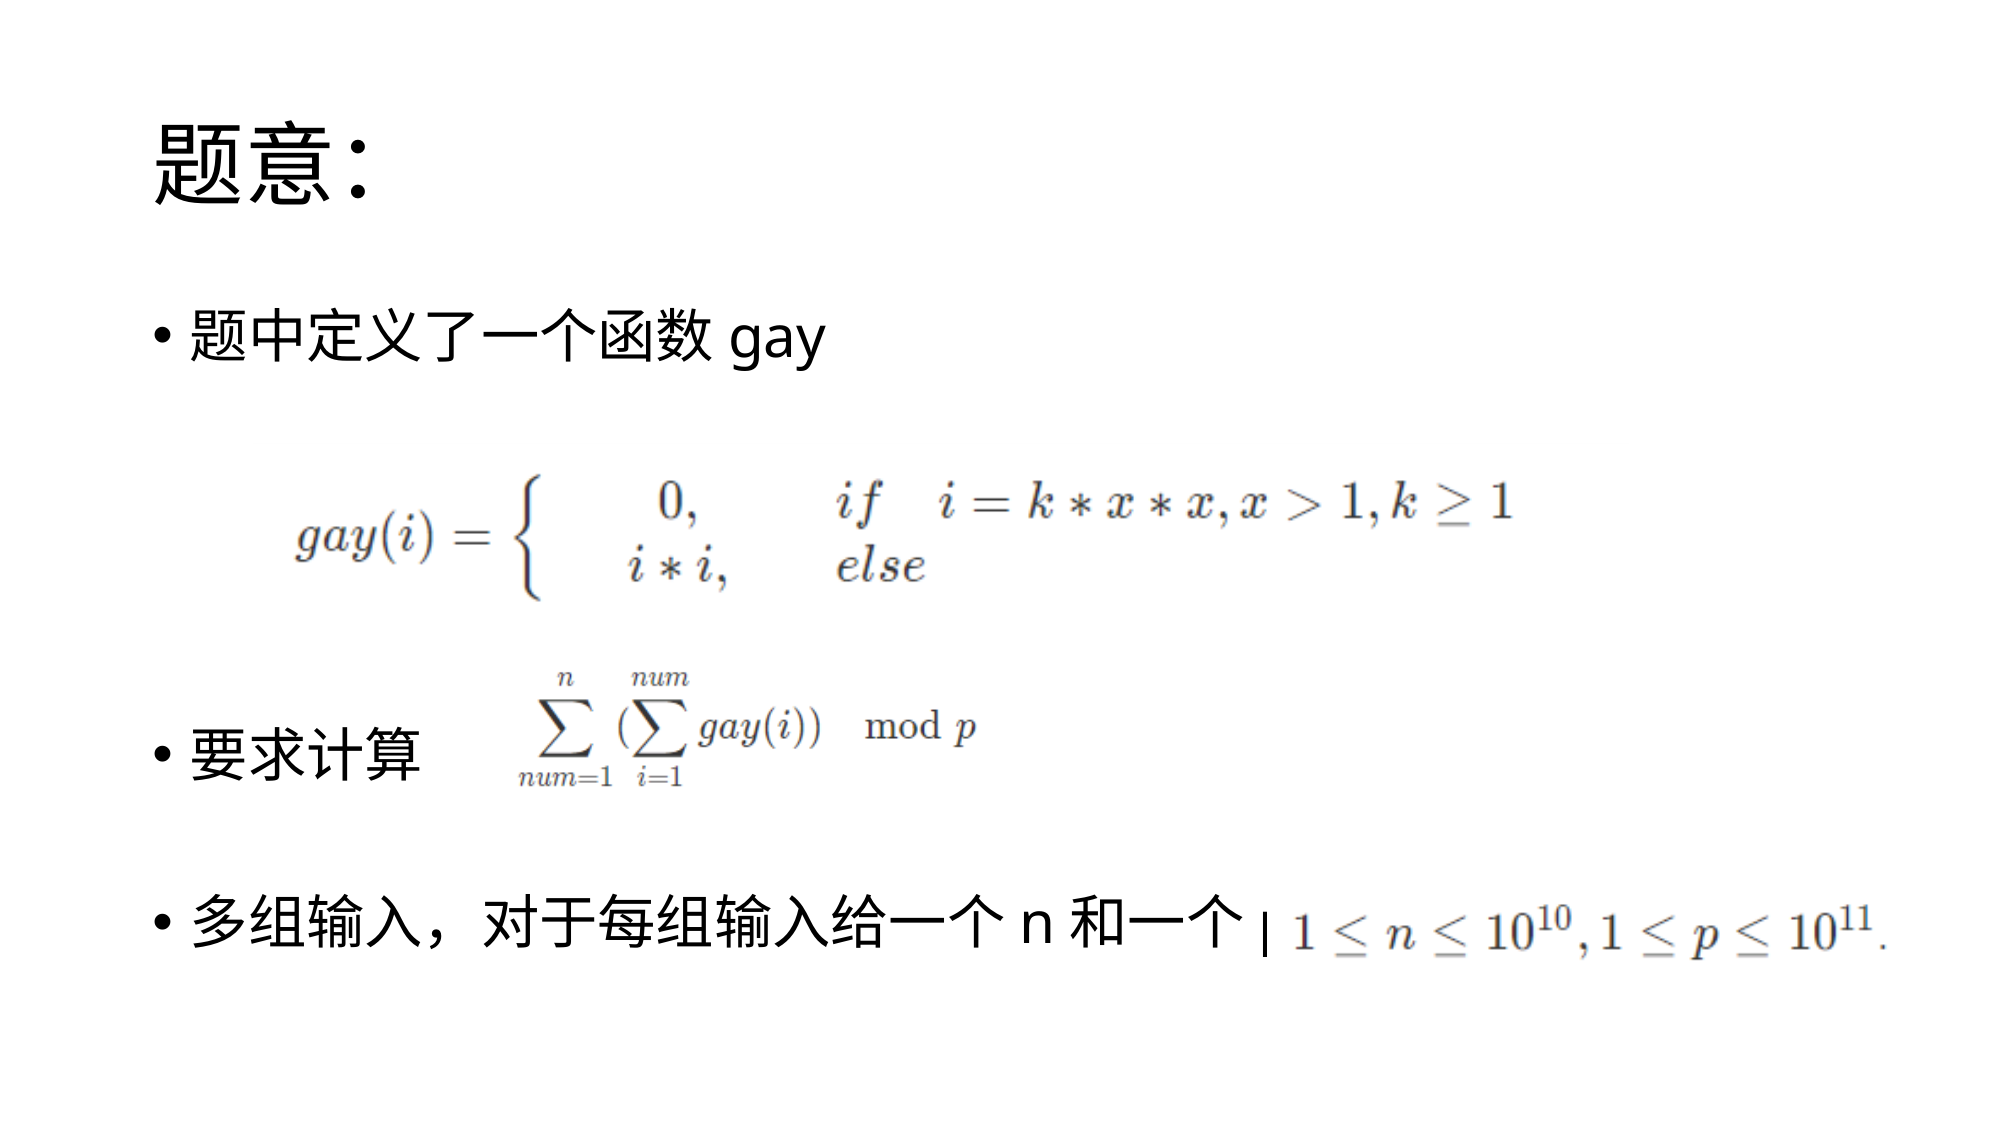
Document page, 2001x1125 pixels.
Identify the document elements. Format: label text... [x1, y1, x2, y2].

picture [253, 441, 1629, 839]
list 题中定义了一个函数gay 要求计算 多组输入，对于每组输入给一个n和一个p [137, 299, 1863, 1094]
picture [1267, 869, 1938, 990]
title 题意： [137, 59, 1863, 278]
